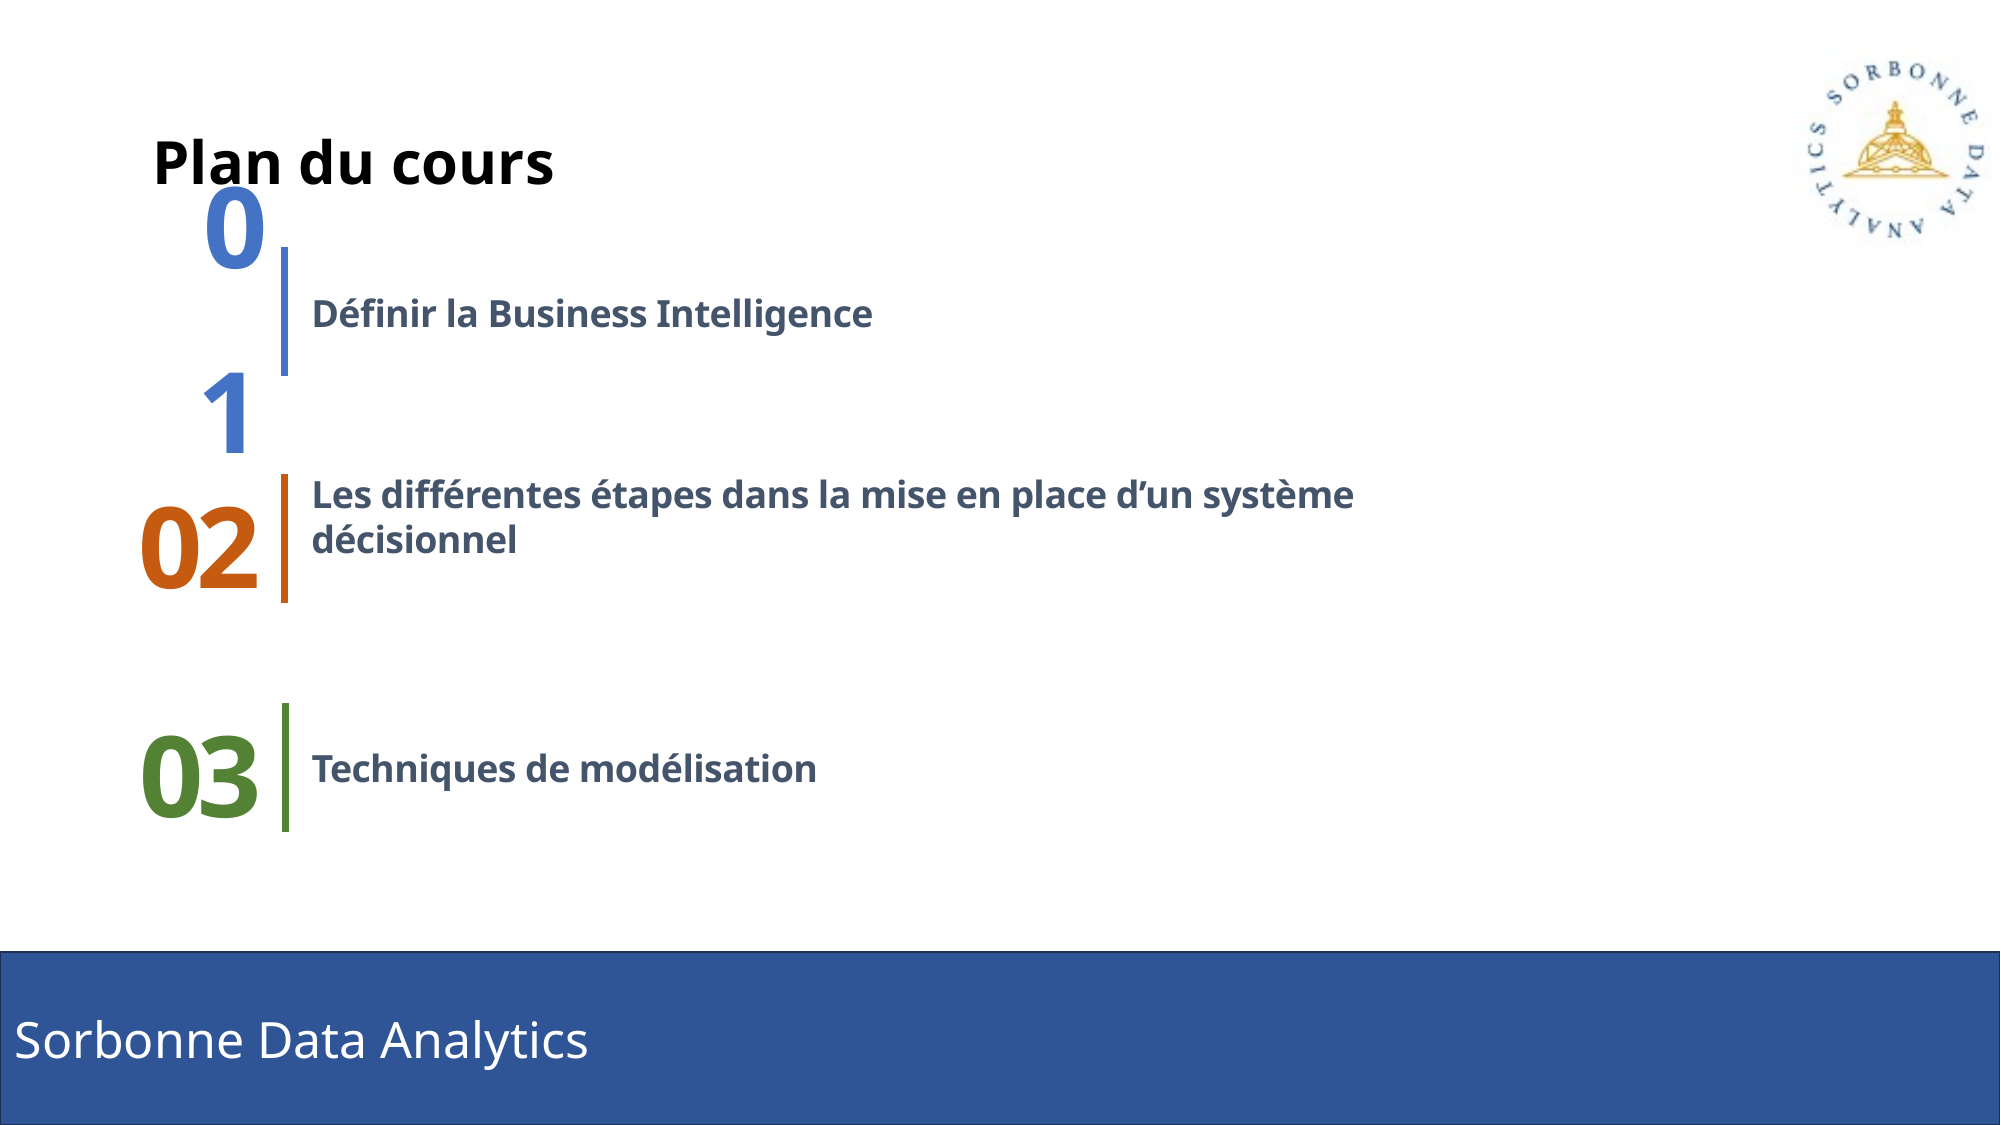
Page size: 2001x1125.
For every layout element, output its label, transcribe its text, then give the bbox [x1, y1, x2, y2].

text_box 03 [105, 647, 277, 848]
text_box Sorbonne Data Analytics [0, 951, 2000, 1125]
text_box [281, 702, 289, 833]
text_box Les différentes étapes dans la mise en place d’un système décisionnel [296, 463, 1567, 569]
text_box [280, 246, 289, 377]
text_box [280, 473, 289, 604]
picture [1792, 45, 2000, 255]
text_box Techniques de modélisation [296, 738, 1568, 798]
text_box Définir la Business Intelligence [296, 282, 1028, 342]
text_box 02 [104, 418, 276, 619]
title Plan du cours [137, 59, 1863, 278]
text_box 01 [137, 99, 276, 418]
